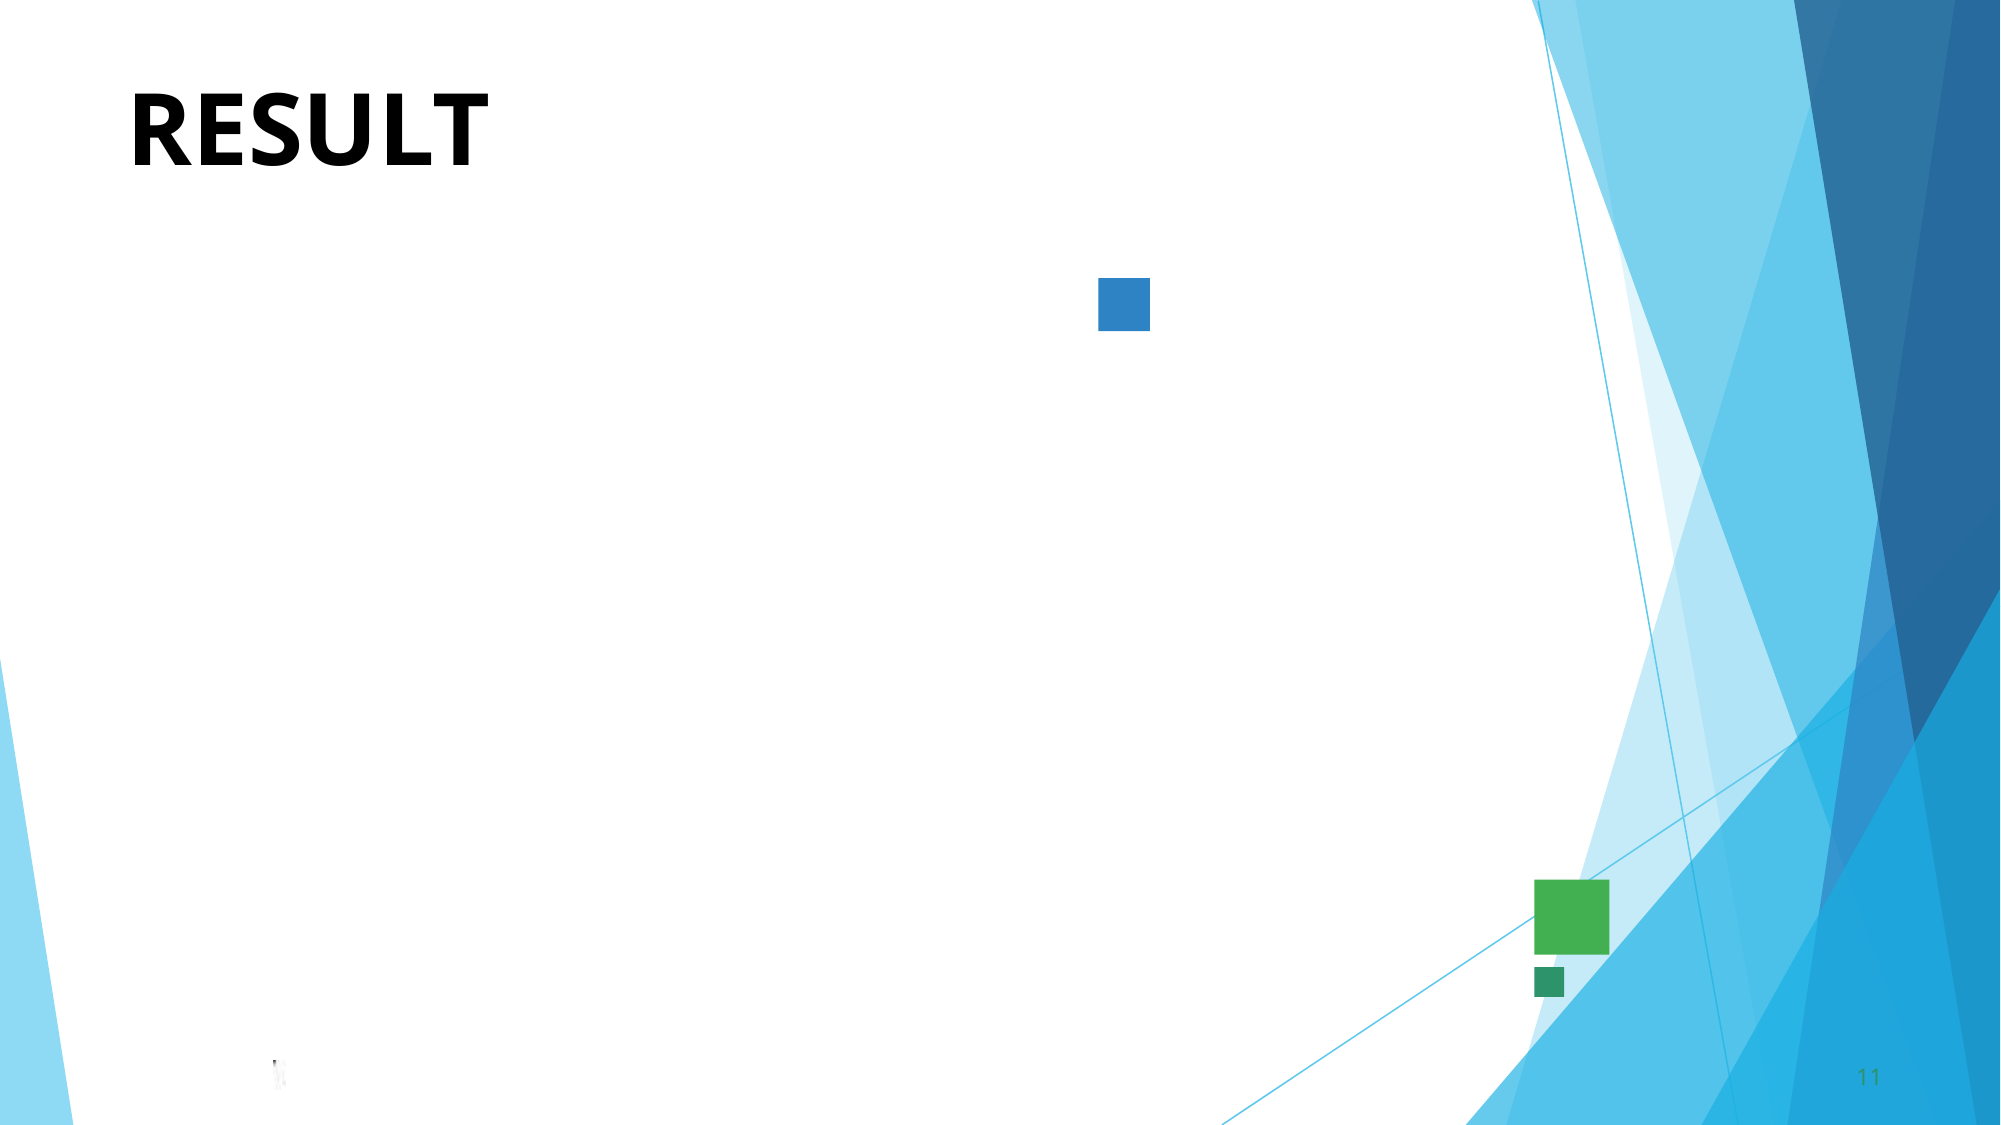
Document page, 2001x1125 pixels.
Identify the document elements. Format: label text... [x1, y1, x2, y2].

text_box ‹#› [1849, 1061, 1888, 1095]
text_box [1534, 967, 1565, 997]
text_box [1098, 278, 1150, 332]
picture [273, 1060, 287, 1091]
title RESULT [123, 63, 524, 254]
text_box [1534, 879, 1610, 955]
